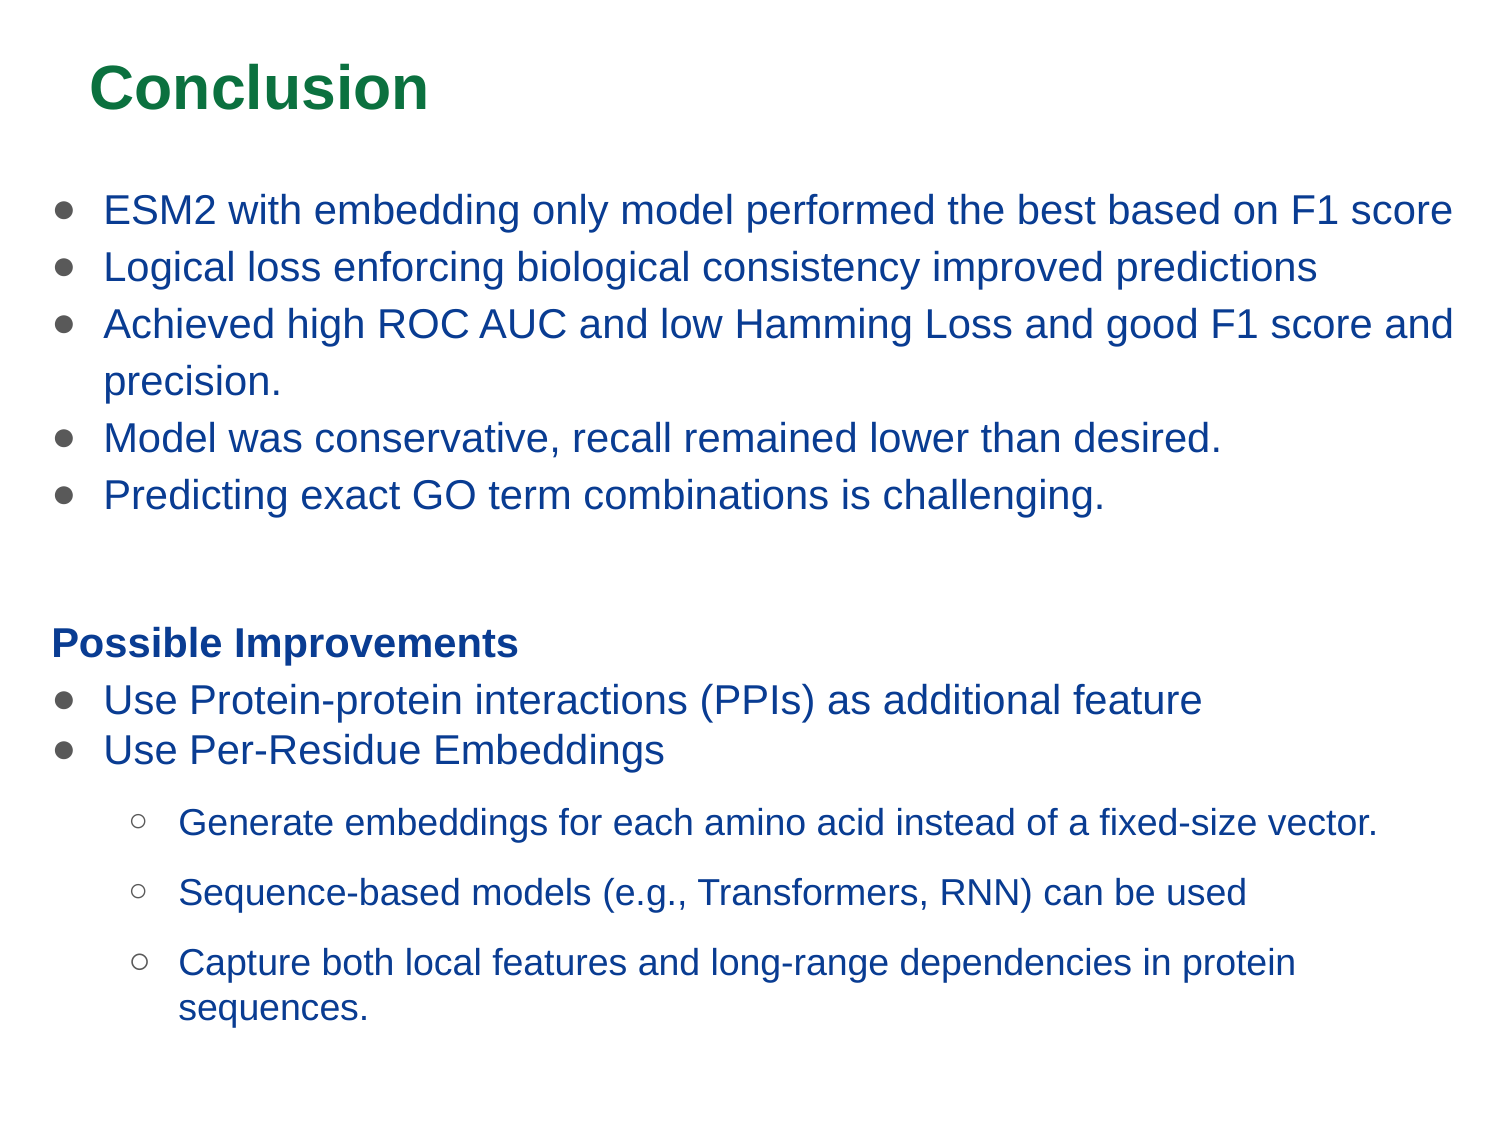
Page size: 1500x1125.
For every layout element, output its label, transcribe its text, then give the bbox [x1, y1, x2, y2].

text_box Conclusion [74, 32, 1328, 132]
text_box ESM2 with embedding only model performed the best based on F1 score Logical loss enforcing biological consistency improved predictions Achieved high ROC AUC and low Hamming Loss and good F1 score and precision. Model was conservative, recall remained lower than desired. Predicting exact GO term combinations is challenging. Possible Improvements Use Protein-protein interactions (PPIs) as additional feature Use Per-Residue Embeddings Generate embeddings for each amino acid instead of a fixed-size vector. Sequence-based models (e.g., Transformers, RNN) can be used Capture both local features and long-range dependencies in protein sequences. [13, 161, 1500, 880]
